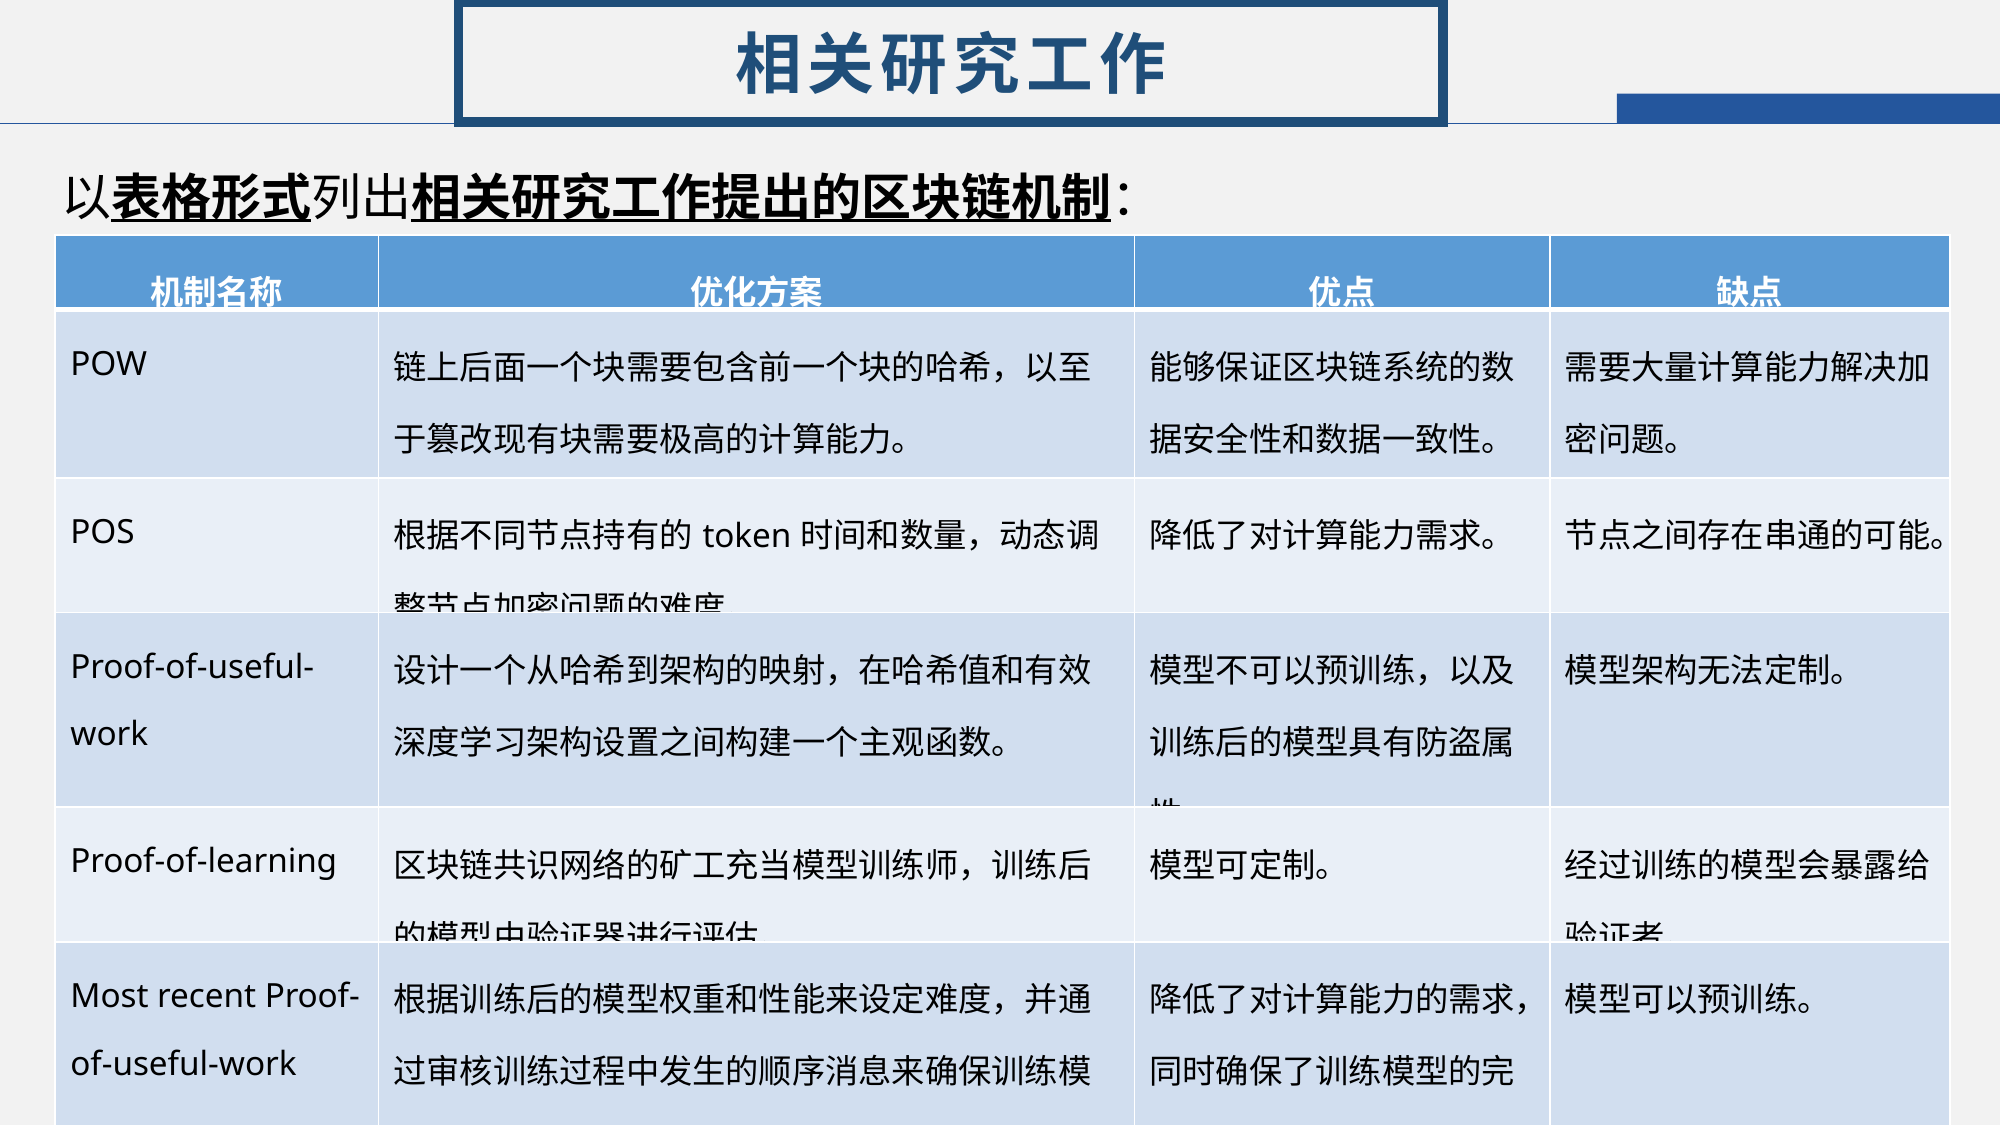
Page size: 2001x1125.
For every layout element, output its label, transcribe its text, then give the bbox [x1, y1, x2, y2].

table_cell 模型架构无法定制。 [1551, 613, 1949, 806]
table_cell 能够保证区块链系统的数据安全性和数据一致性。 [1135, 312, 1549, 477]
table_cell POS [56, 479, 378, 612]
table_cell 区块链共识网络的矿工充当模型训练师，训练后的模型由验证器进行评估。 [379, 808, 1134, 941]
table_cell 模型可定制。 [1135, 808, 1549, 941]
table_cell POW [56, 312, 378, 477]
table_cell Most recent Proof-of-useful-work [56, 943, 378, 1125]
table_cell 设计一个从哈希到架构的映射，在哈希值和有效深度学习架构设置之间构建一个主观函数。 [379, 613, 1134, 806]
table_cell 模型不可以预训练，以及训练后的模型具有防盗属性。 [1135, 613, 1549, 806]
table_cell 模型可以预训练。 [1551, 943, 1949, 1125]
table_cell 根据不同节点持有的token时间和数量，动态调整节点加密问题的难度。 [379, 479, 1134, 612]
table_cell Proof-of-useful-work [56, 613, 378, 806]
table_cell 需要大量计算能力解决加密问题。 [1551, 312, 1949, 477]
table_cell 降低了对计算能力需求。 [1135, 479, 1549, 612]
table_cell 根据训练后的模型权重和性能来设定难度，并通过审核训练过程中发生的顺序消息来确保训练模型的完整性。 [379, 943, 1134, 1125]
text_box 以表格形式列出相关研究工作提出的区块链机制： [46, 127, 1752, 233]
table_cell 节点之间存在串通的可能。 [1551, 479, 1949, 612]
table_header 缺点 [1551, 236, 1949, 307]
table_cell 经过训练的模型会暴露给验证者。 [1551, 808, 1949, 941]
text_box 相关研究工作 [458, 1, 1444, 123]
table_header 机制名称 [56, 236, 378, 307]
table_cell 链上后面一个块需要包含前一个块的哈希，以至于篡改现有块需要极高的计算能力。 [379, 312, 1134, 477]
table_cell 降低了对计算能力的需求，同时确保了训练模型的完整性。 [1135, 943, 1549, 1125]
table_cell Proof-of-learning [56, 808, 378, 941]
table_header 优点 [1135, 236, 1549, 307]
table_header 优化方案 [379, 236, 1134, 307]
